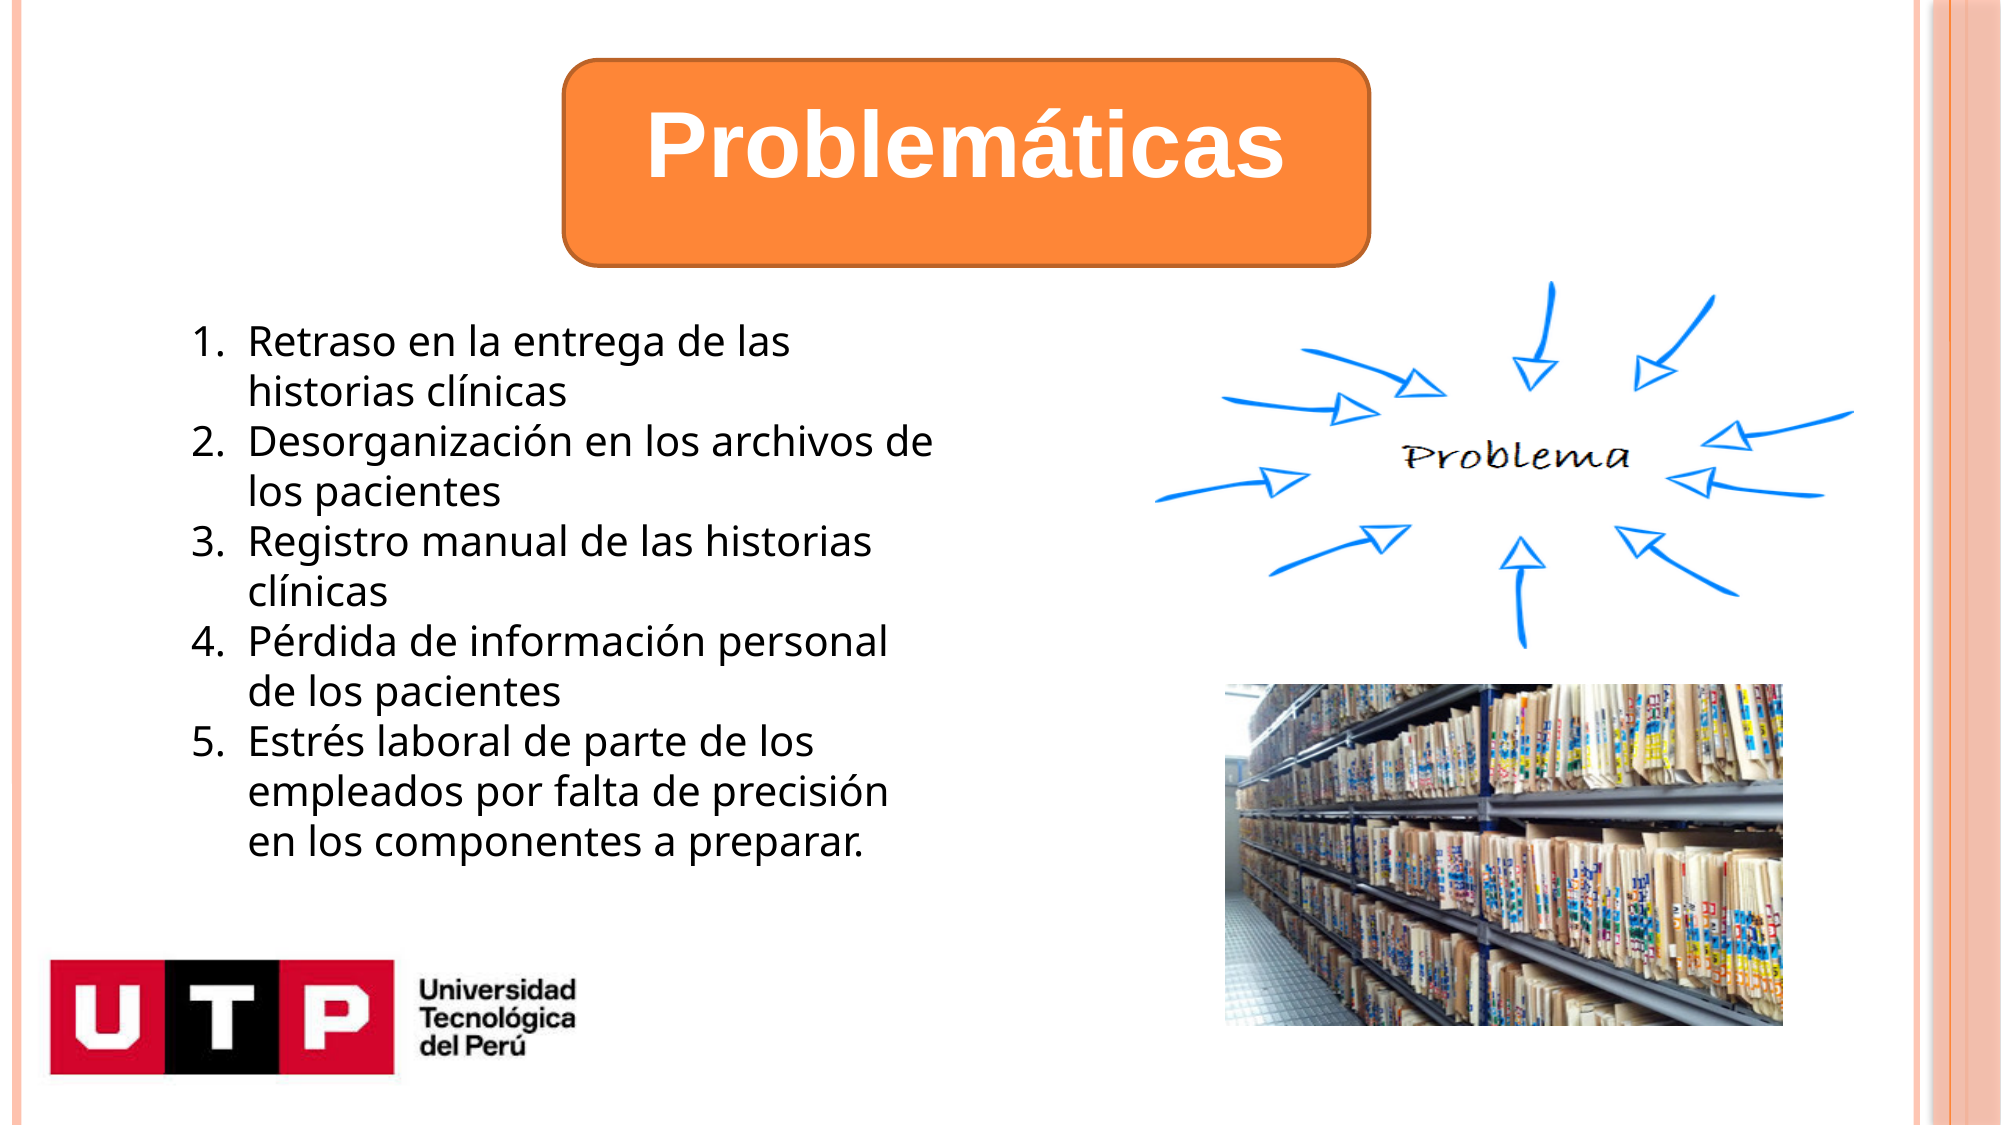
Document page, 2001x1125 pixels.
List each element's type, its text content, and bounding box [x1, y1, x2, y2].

picture [1225, 683, 1783, 1026]
picture [1154, 281, 1854, 650]
text_box Problemáticas [561, 57, 1372, 268]
text_box Retraso en la entrega de las historias clínicas Desorganización en los archivos de los pacientes Registro manual de las historias clínicas Pérdida de información personal de los pacientes Estrés laboral de parte de los empleados por falta de precisión en los componentes a preparar. [176, 307, 951, 918]
picture [26, 910, 600, 1125]
